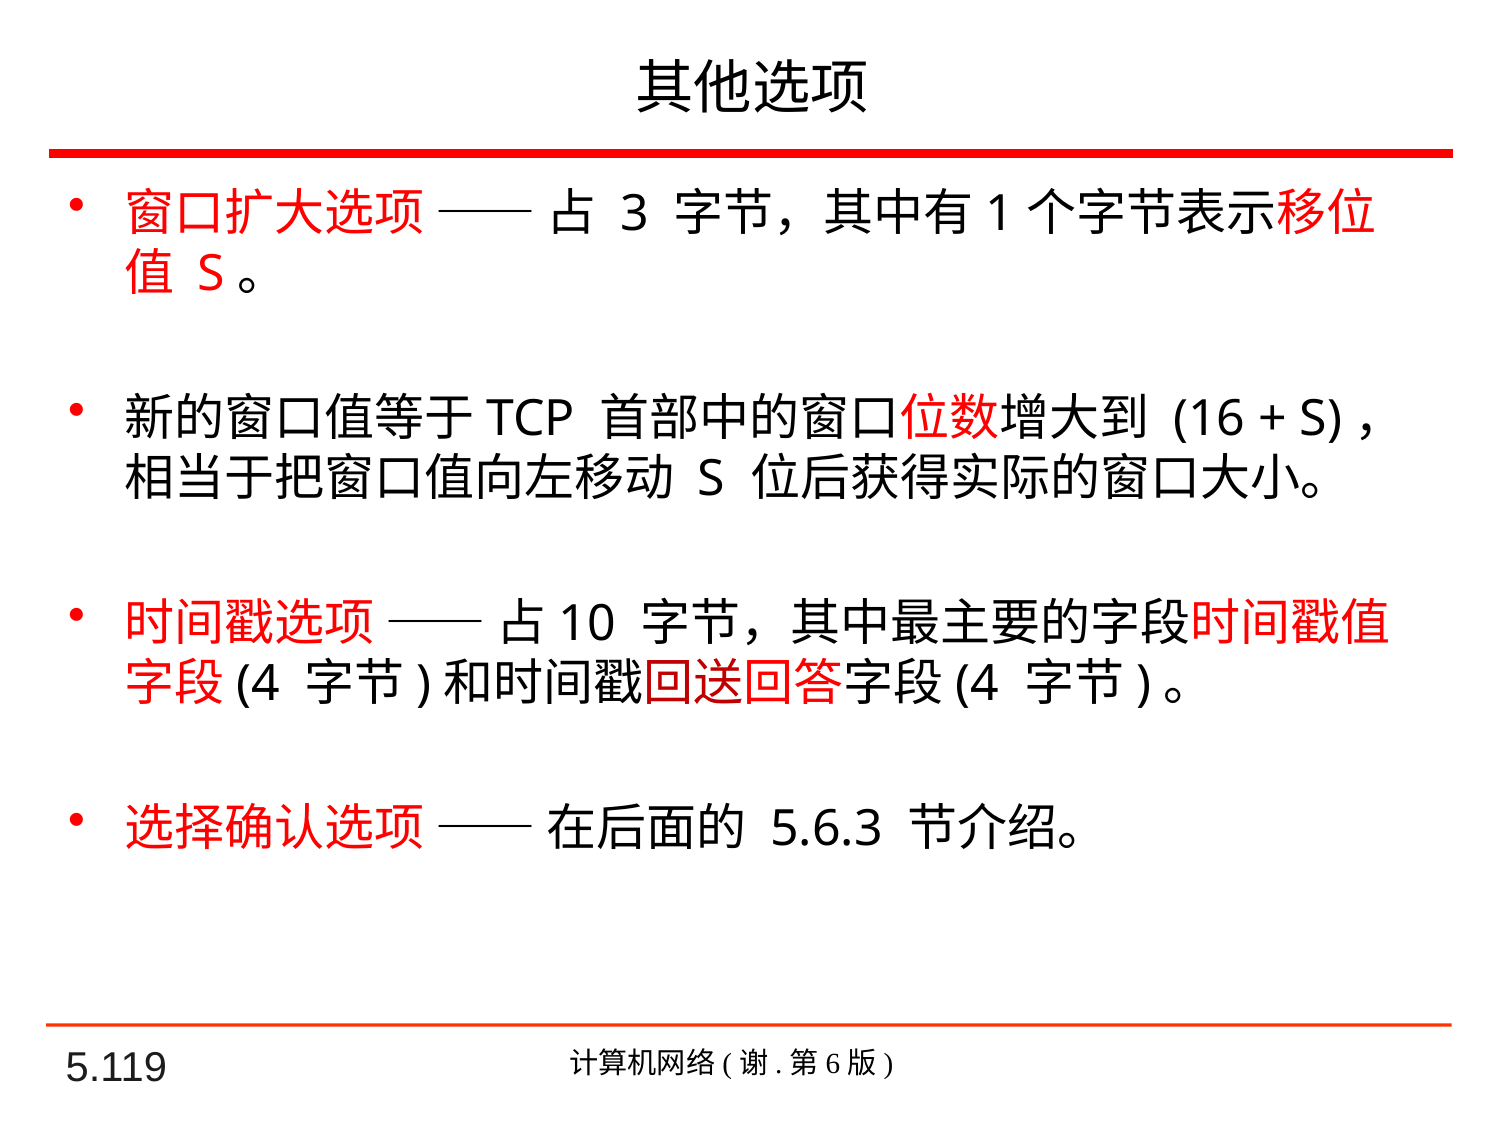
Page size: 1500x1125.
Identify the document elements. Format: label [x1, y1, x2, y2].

list [52, 172, 1436, 1012]
title [58, 33, 1447, 137]
